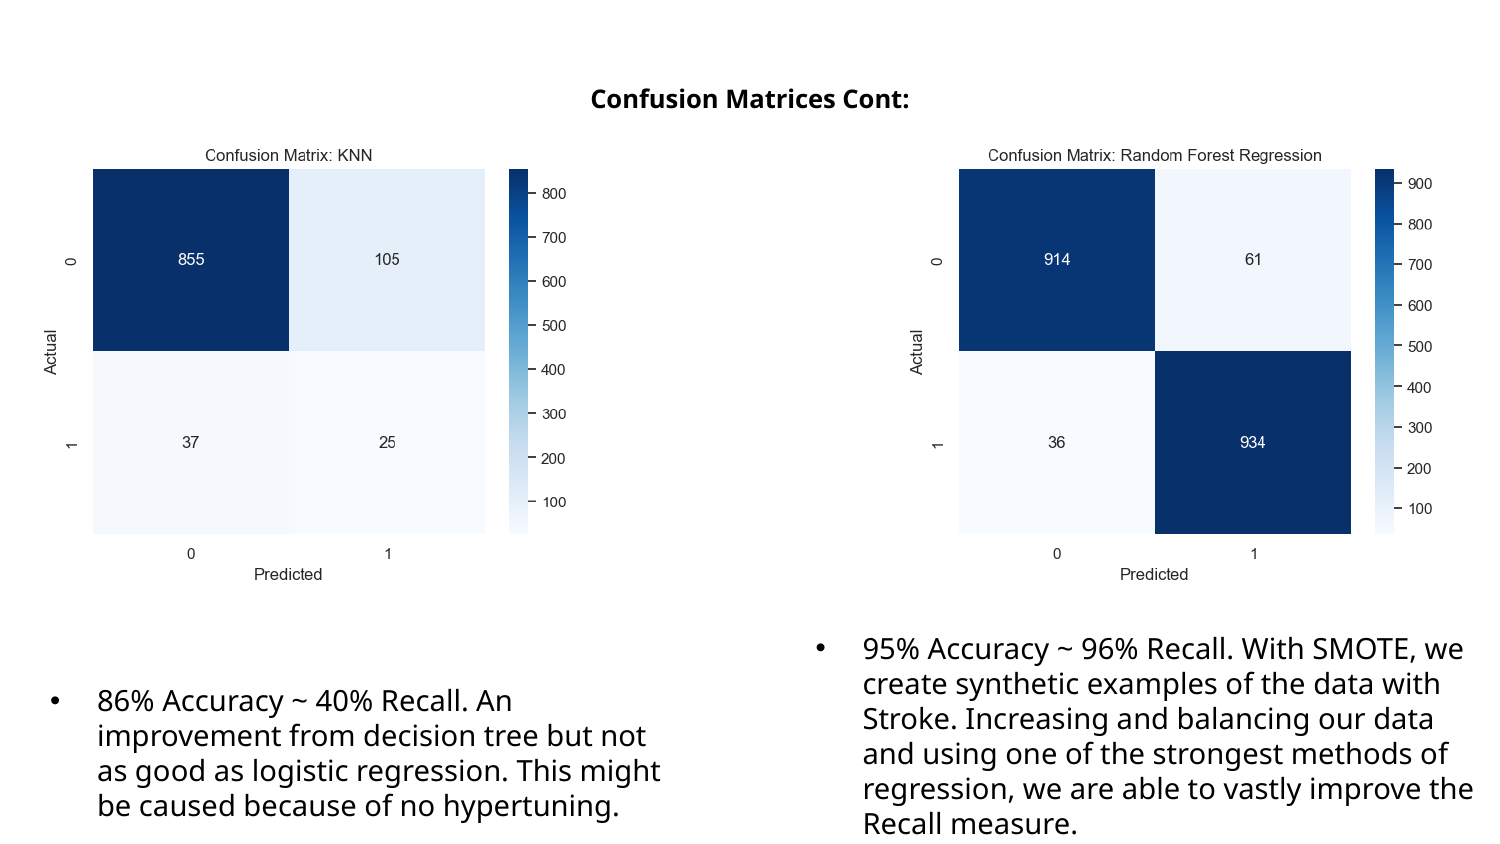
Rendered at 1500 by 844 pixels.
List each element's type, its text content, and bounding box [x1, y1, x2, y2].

text_box 86% Accuracy ~ 40% Recall. An improvement from decision tree but not as good as logistic regression. This might be caused because of no hypertuning. [35, 674, 684, 830]
picture [900, 139, 1441, 592]
title Confusion Matrices Cont: [75, 67, 1425, 129]
picture [35, 139, 575, 592]
text_box 95% Accuracy ~ 96% Recall. With SMOTE, we create synthetic examples of the data with Stroke. Increasing and balancing our data and using one of the strongest methods of regression, we are able to vastly improve the Recall measure. [800, 622, 1500, 844]
